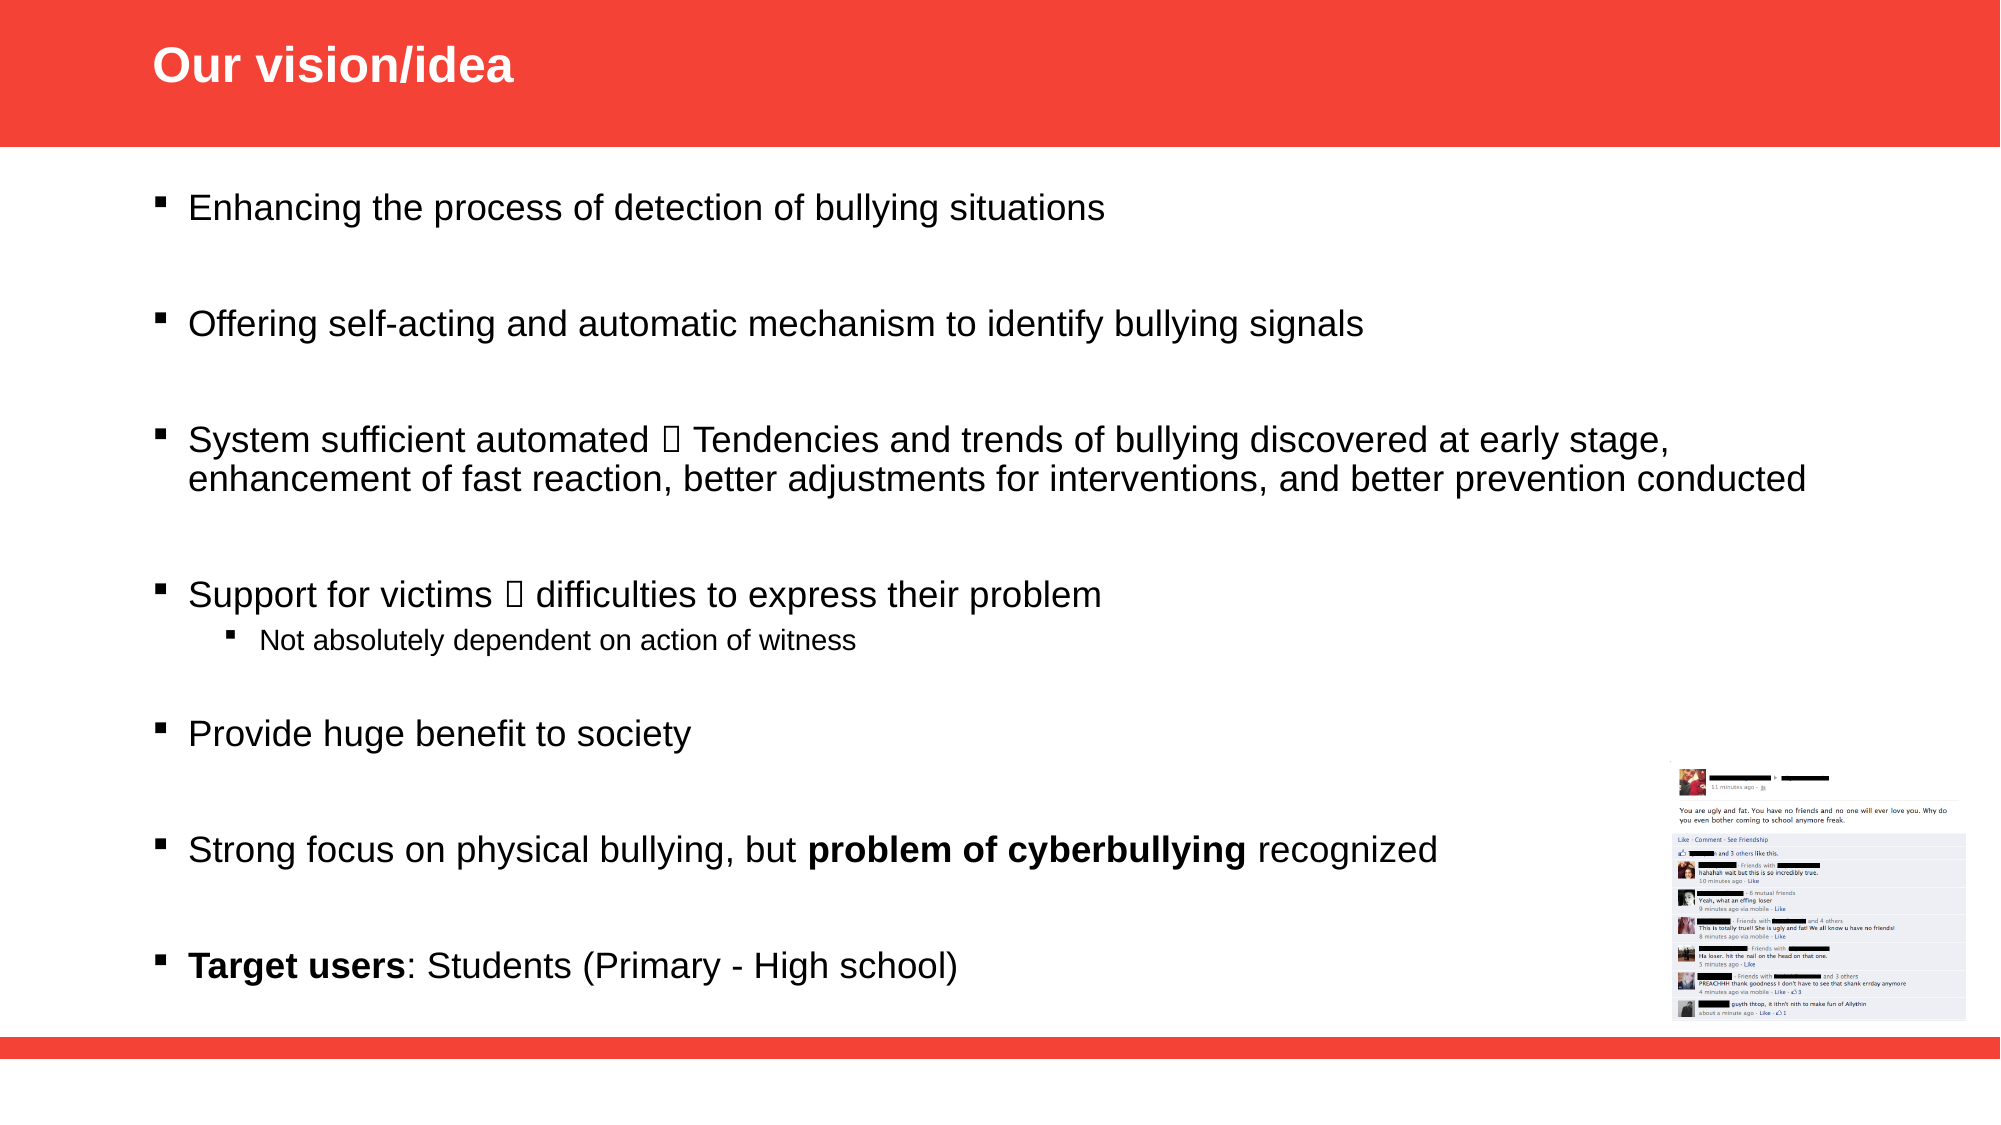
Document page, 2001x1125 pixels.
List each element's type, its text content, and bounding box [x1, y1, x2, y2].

picture [1670, 761, 1966, 1021]
title Our vision/idea [137, 22, 1863, 111]
text_box [0, 0, 2000, 147]
text_box [0, 1037, 2000, 1059]
list Enhancing the process of detection of bullying situations Offering self-acting and automatic mechanism to identify bullying signals System sufficient automated  Tendencies and trends of bullying discovered at early stage, enhancement of fast reaction, better adjustments for interventions, and better prevention conducted Support for victims  difficulties to express their problem Not absolutely dependent on action of witness Provide huge benefit to society Strong focus on physical bullying, but problem of cyberbullying recognized Target users: Students (Primary - High school) [137, 181, 1863, 1004]
